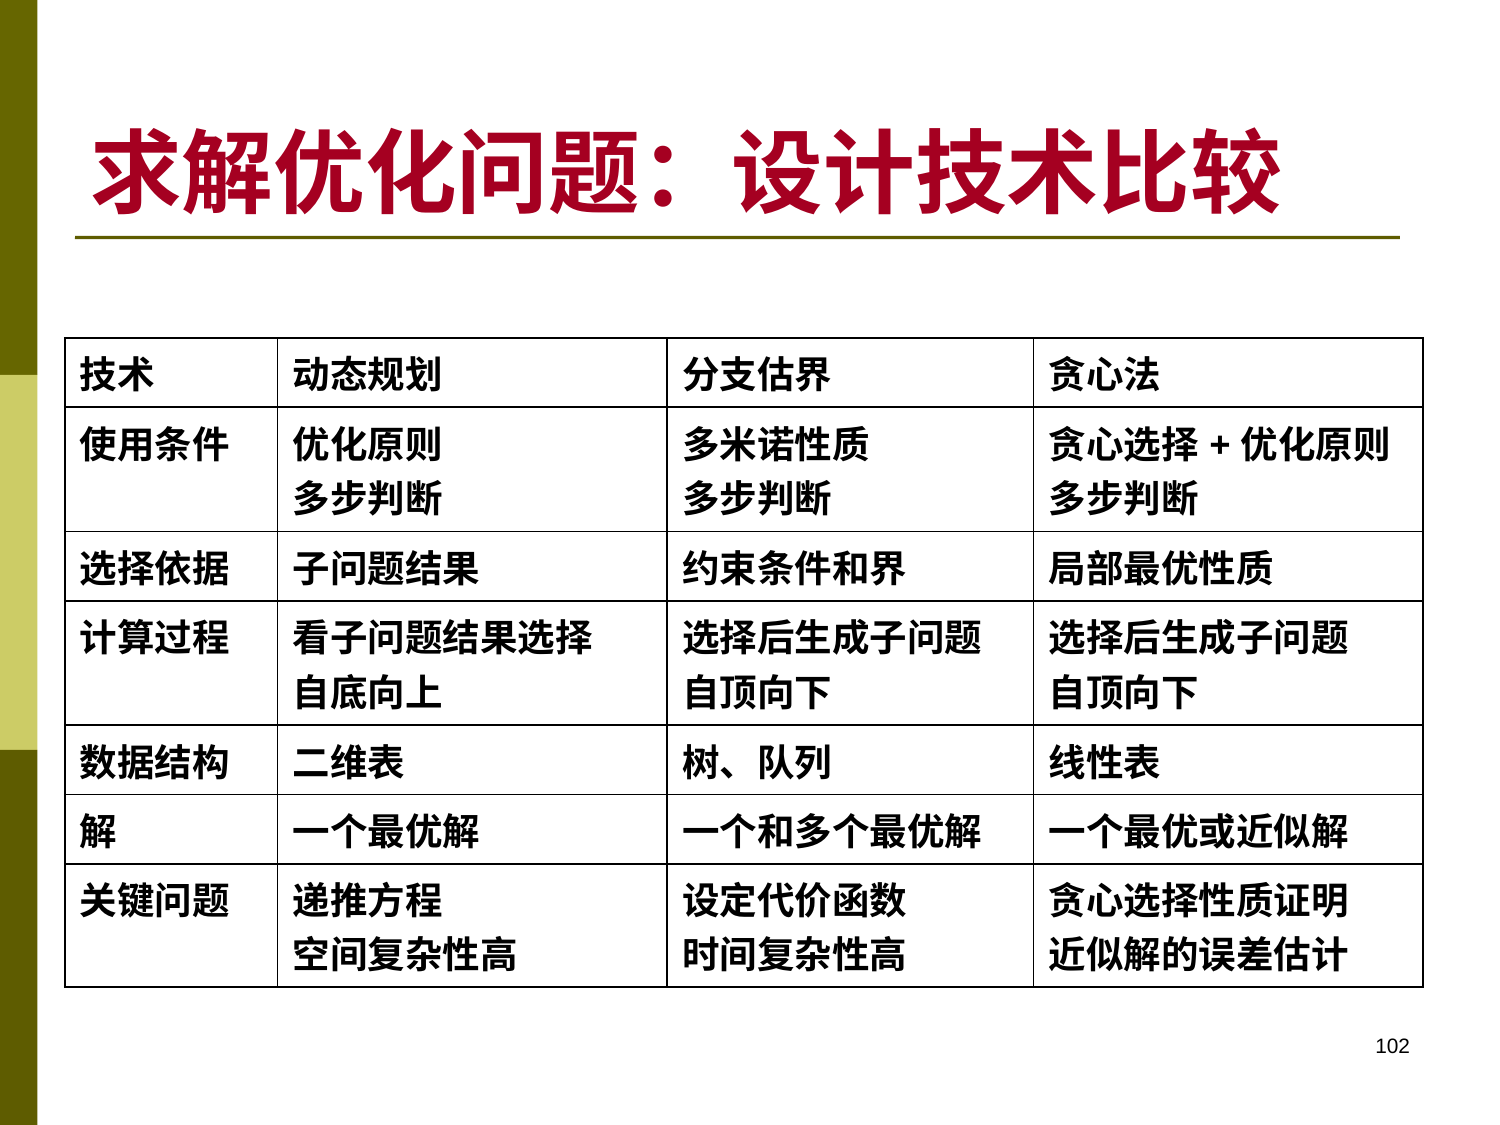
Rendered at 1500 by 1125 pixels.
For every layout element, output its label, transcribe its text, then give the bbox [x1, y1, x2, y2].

table_header 贪心法 [1034, 339, 1422, 406]
table_cell 选择依据 [66, 532, 277, 600]
slide_number 102 [1074, 1024, 1426, 1101]
table_header 动态规划 [278, 339, 666, 406]
table_cell 子问题结果 [278, 532, 666, 600]
table_cell 多米诺性质 多步判断 [668, 408, 1033, 531]
table_cell 数据结构 [66, 726, 277, 794]
table_cell 贪心选择性质证明 近似解的误差估计 [1034, 865, 1422, 986]
table_cell 递推方程 空间复杂性高 [278, 865, 666, 986]
table_cell 关键问题 [66, 865, 277, 986]
table_cell 选择后生成子问题 自顶向下 [1034, 602, 1422, 724]
table_header 技术 [66, 339, 277, 406]
table_cell 局部最优性质 [1034, 532, 1422, 600]
table_cell 线性表 [1034, 726, 1422, 794]
table_cell 一个和多个最优解 [668, 795, 1033, 863]
table_cell 设定代价函数 时间复杂性高 [668, 865, 1033, 986]
table_cell 树、队列 [668, 726, 1033, 794]
table_cell 解 [66, 795, 277, 863]
table_cell 看子问题结果选择 自底向上 [278, 602, 666, 724]
table_cell 约束条件和界 [668, 532, 1033, 600]
table_cell 计算过程 [66, 602, 277, 724]
table_cell 优化原则 多步判断 [278, 408, 666, 531]
table_header 分支估界 [668, 339, 1033, 406]
title 求解优化问题：设计技术比较 [74, 45, 1426, 233]
table_cell 选择后生成子问题 自顶向下 [668, 602, 1033, 724]
table_cell 一个最优或近似解 [1034, 795, 1422, 863]
table_cell 一个最优解 [278, 795, 666, 863]
table_cell 贪心选择+优化原则 多步判断 [1034, 408, 1422, 531]
table_cell 使用条件 [66, 408, 277, 531]
table_cell 二维表 [278, 726, 666, 794]
